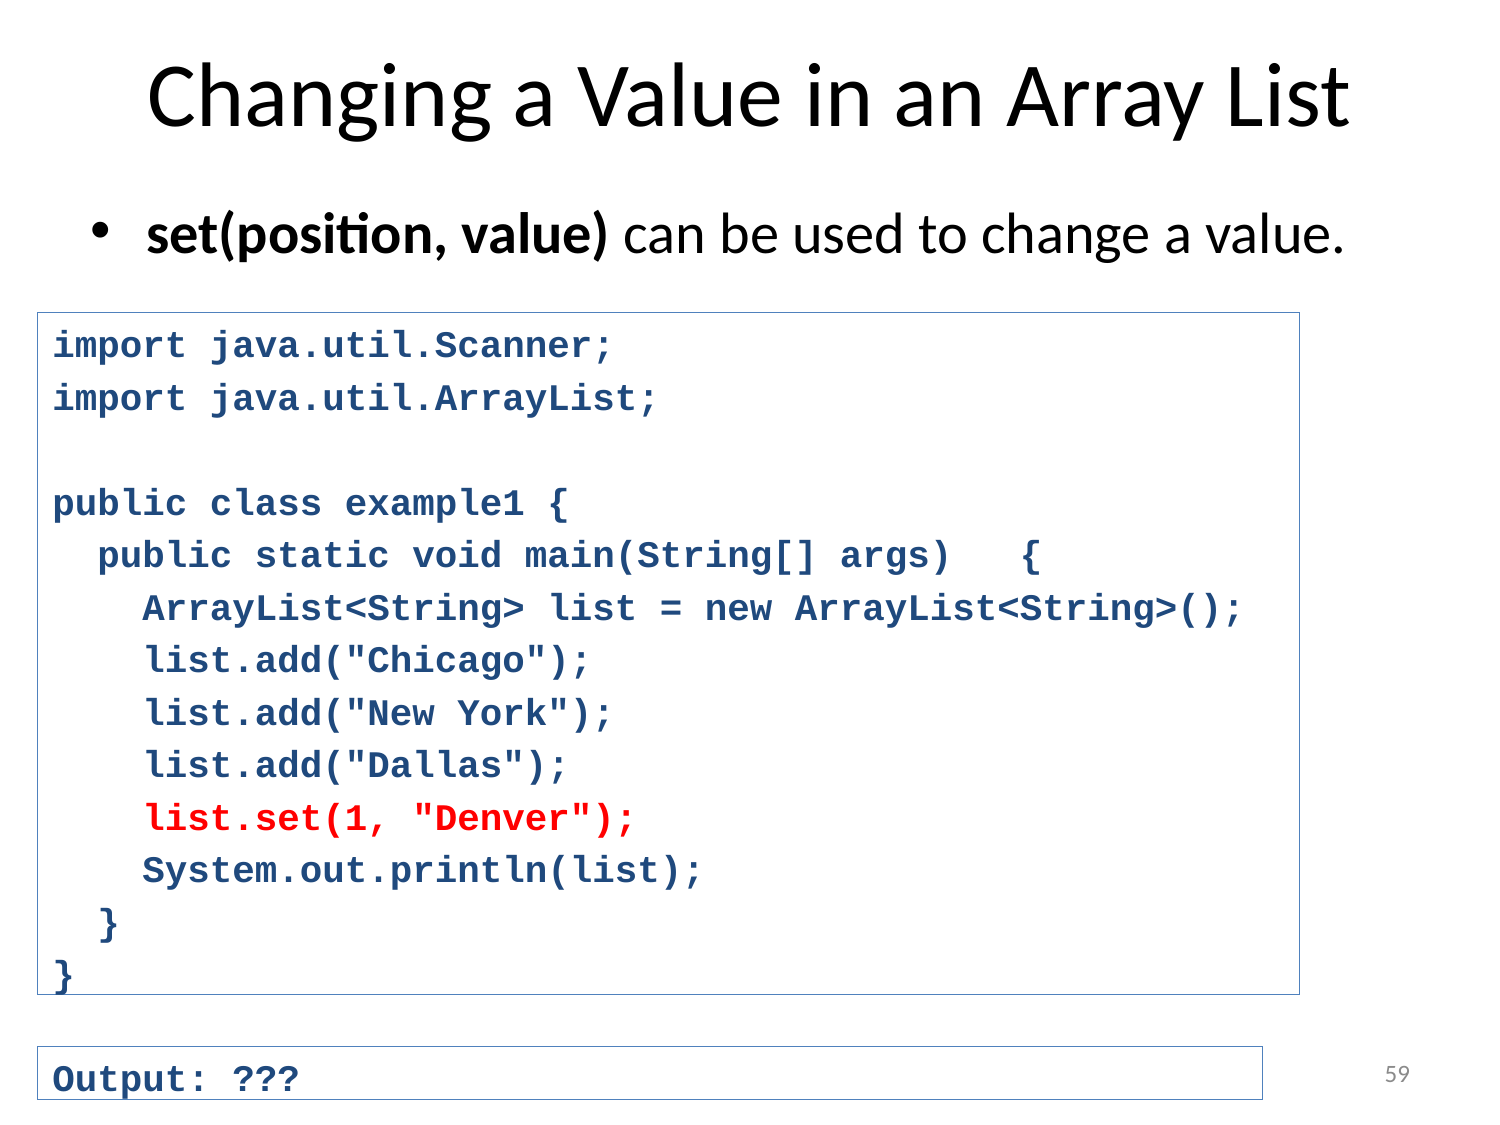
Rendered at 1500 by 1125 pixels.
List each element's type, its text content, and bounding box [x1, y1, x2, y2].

slide_number 59 [1074, 1042, 1425, 1103]
title Changing a Value in an Array List [75, 24, 1425, 155]
text_box import java.util.Scanner; import java.util.ArrayList; public class example1 { public static void main(String[] args) { ArrayList<String> list = new ArrayList<String>(); list.add("Chicago"); list.add("New York"); list.add("Dallas"); list.set(1, "Denver"); System.out.println(list); } } [37, 312, 1300, 995]
list set(position, value) can be used to change a value. [75, 187, 1425, 375]
text_box Output: ??? [37, 1046, 1263, 1100]
